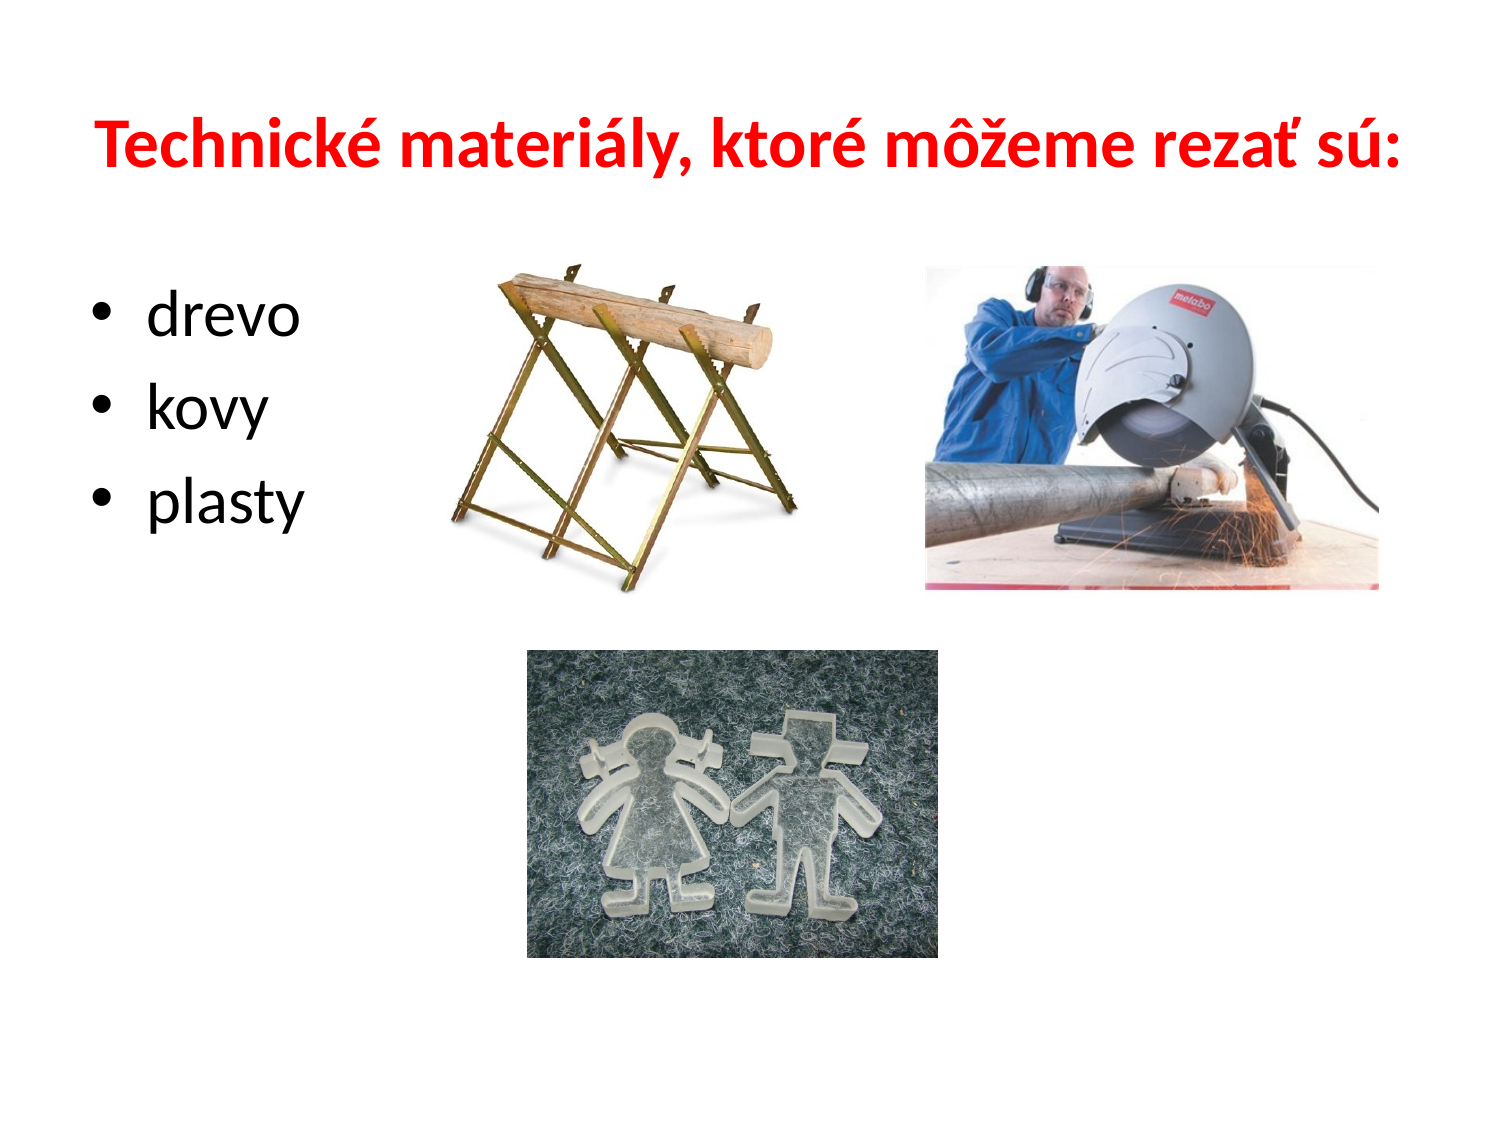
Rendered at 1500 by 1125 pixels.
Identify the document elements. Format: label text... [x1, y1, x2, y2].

picture [527, 650, 938, 959]
picture [421, 234, 829, 609]
list drevo kovy plasty [75, 262, 1425, 1005]
title Technické materiály, ktoré môžeme rezať sú: [75, 45, 1425, 233]
picture [925, 257, 1380, 598]
